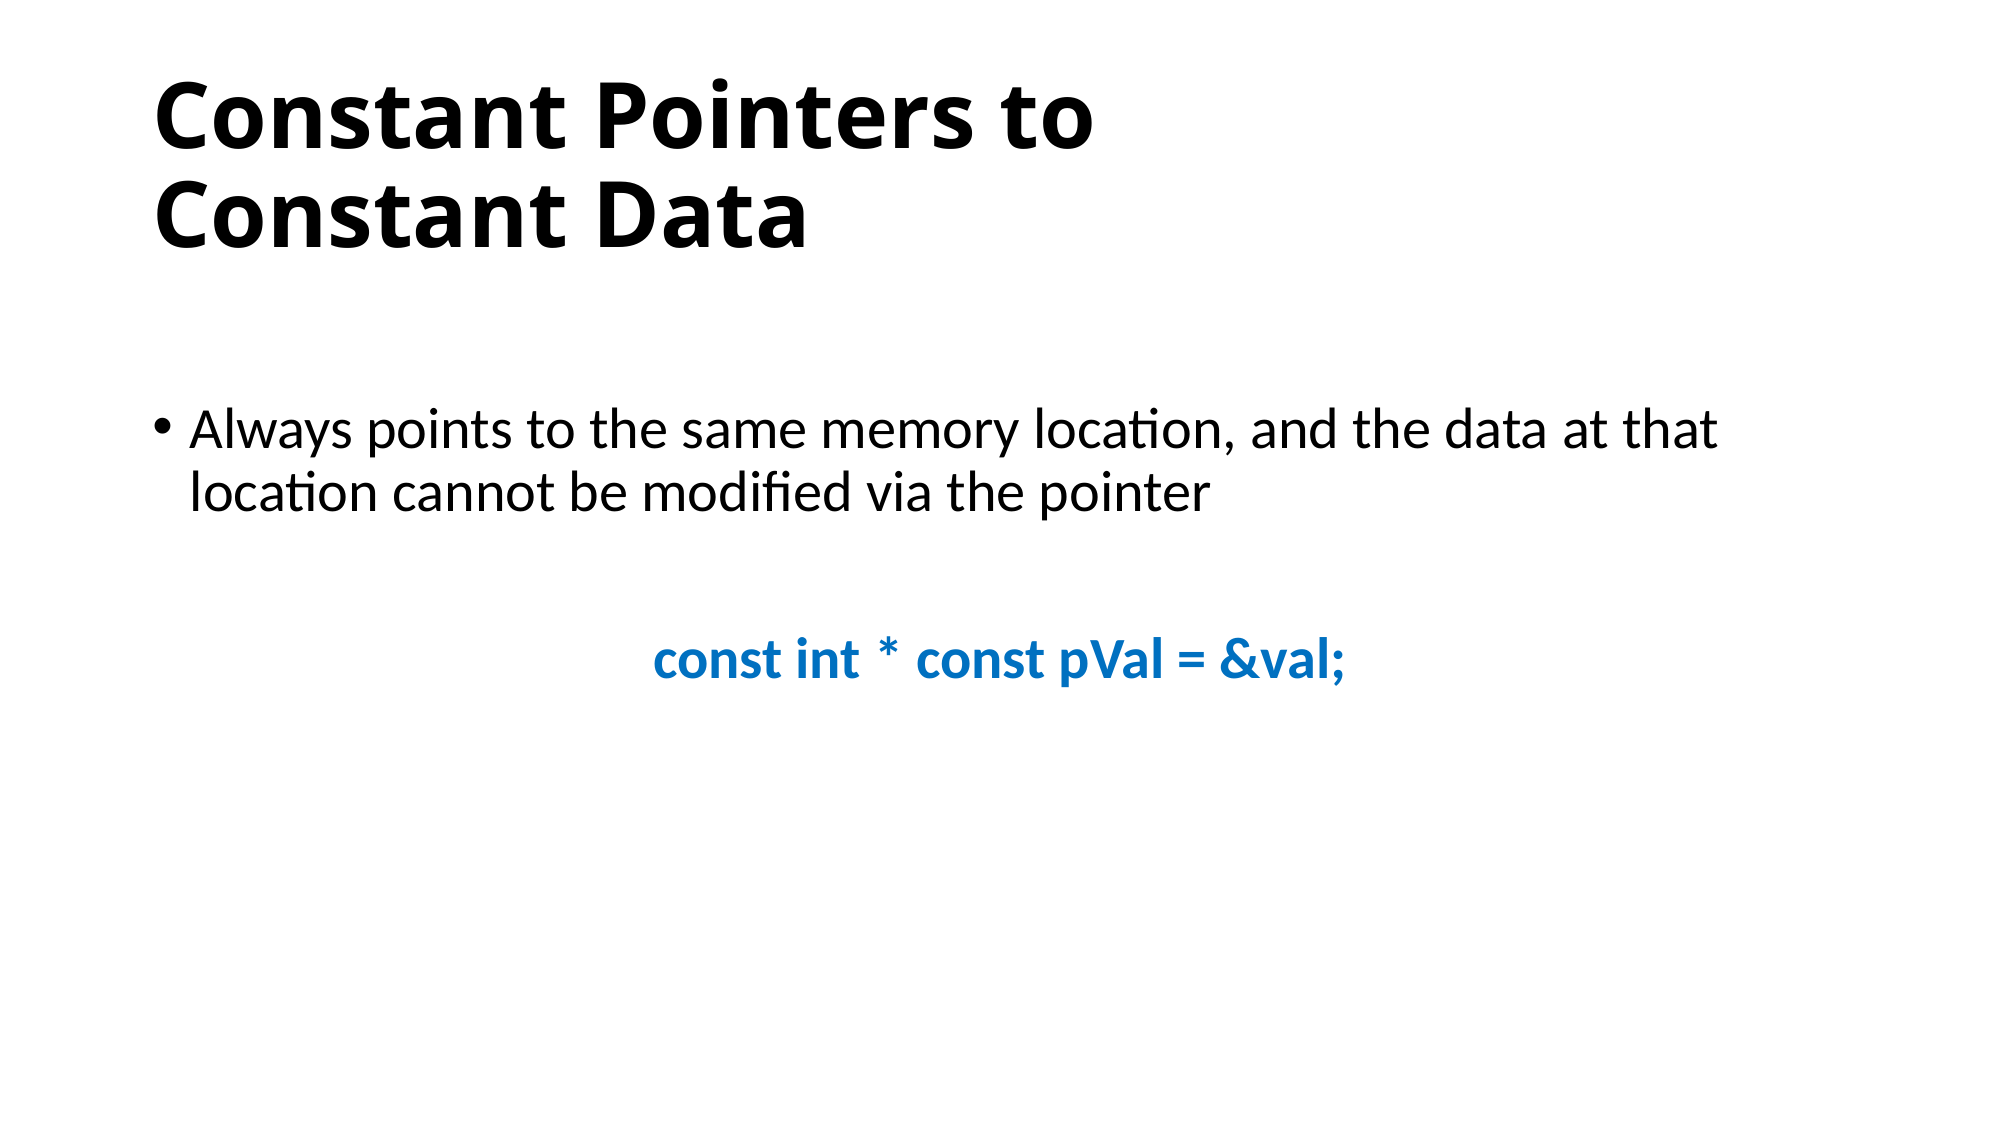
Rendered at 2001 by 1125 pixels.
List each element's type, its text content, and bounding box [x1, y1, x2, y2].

title Constant Pointers to Constant Data [137, 59, 1863, 278]
list Always points to the same memory location, and the data at that location cannot be modified via the pointer const int * const pVal = &val; [137, 299, 1863, 1014]
